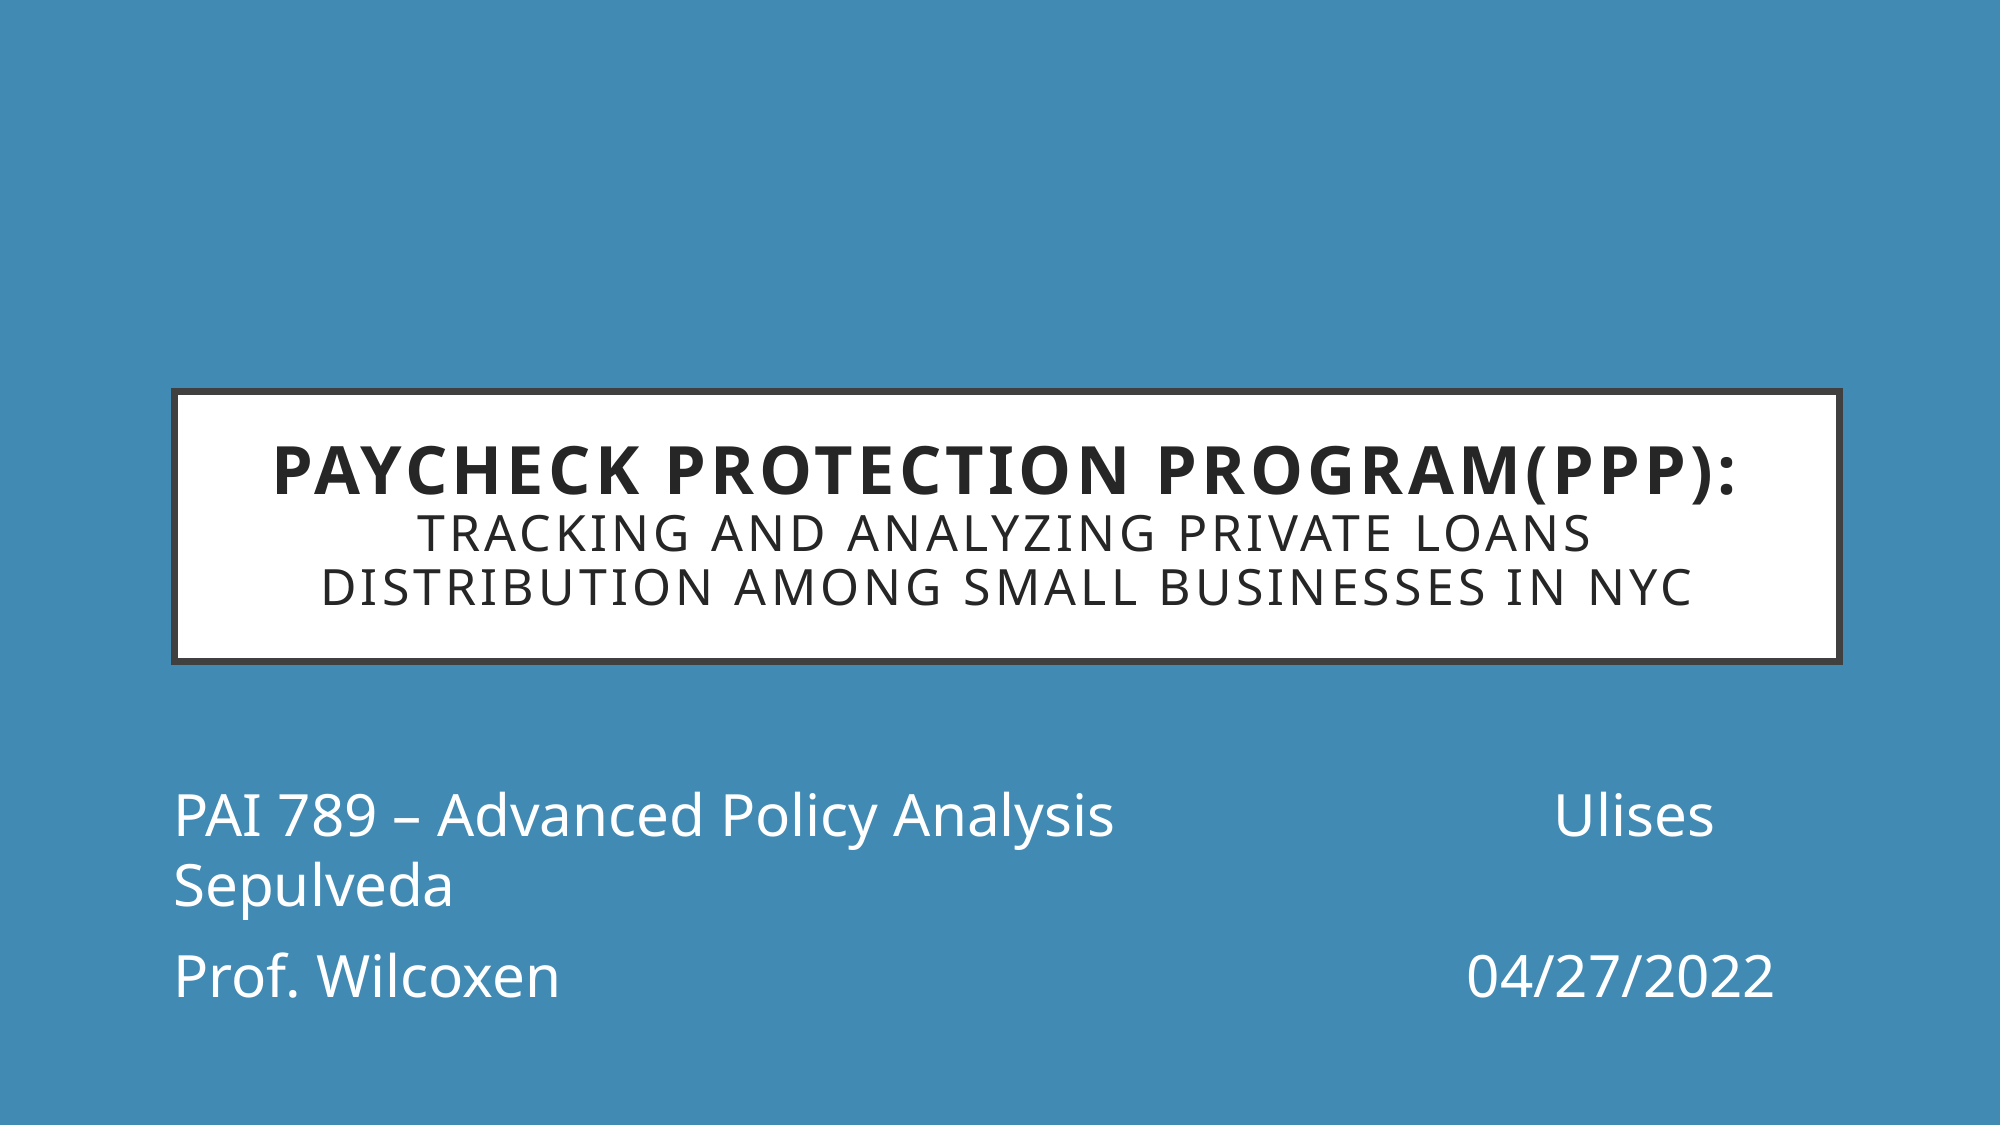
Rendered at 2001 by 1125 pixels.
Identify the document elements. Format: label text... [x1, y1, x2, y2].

subtitle PAI 789 – Advanced Policy Analysis Ulises Sepulveda Prof. Wilcoxen 04/27/2022 [158, 770, 1842, 937]
title Paycheck protection program(ppp): Tracking and analyzing private loans distribution Among small businesses in nyc [171, 388, 1843, 665]
